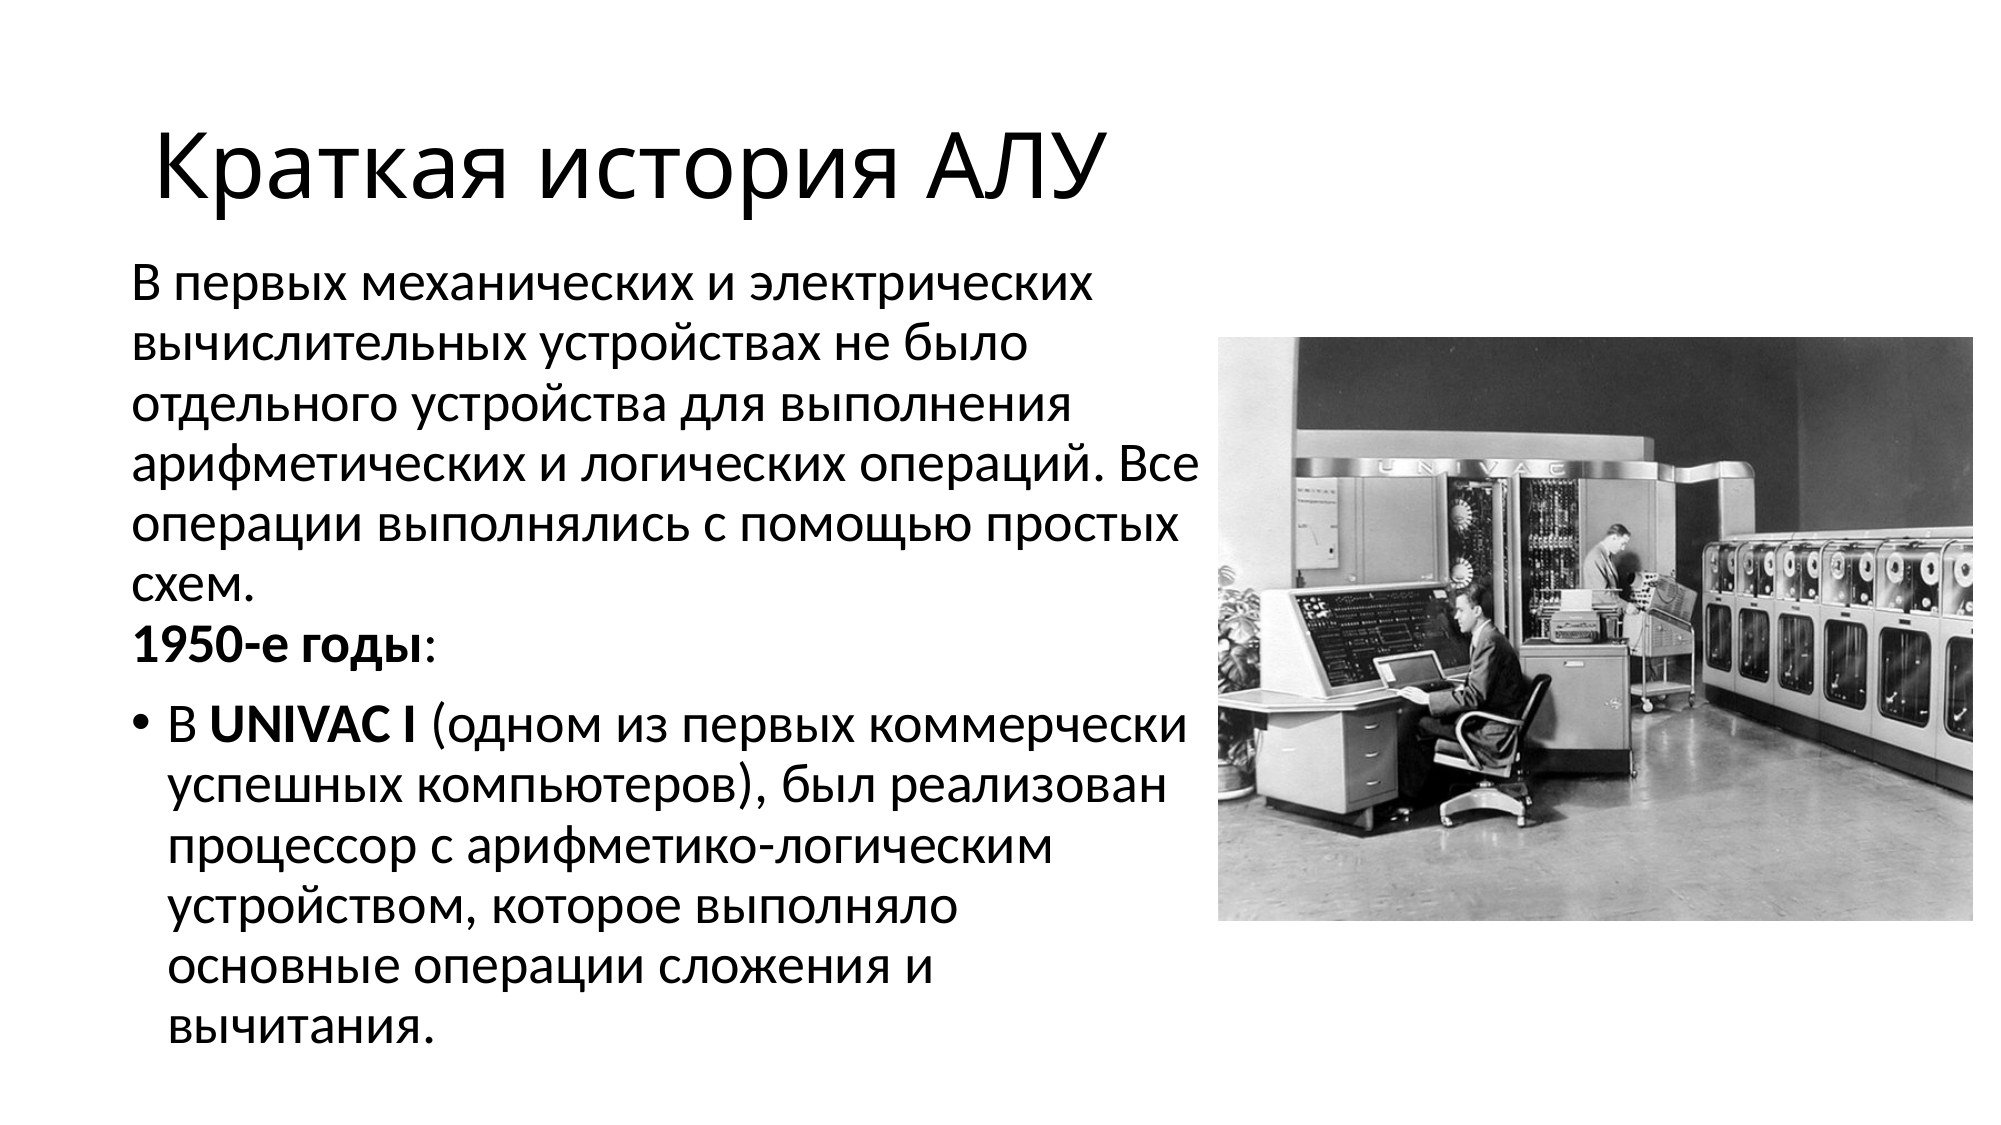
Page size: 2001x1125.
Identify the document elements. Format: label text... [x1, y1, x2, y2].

picture [1218, 337, 1973, 921]
title Краткая история АЛУ [137, 59, 1863, 278]
list В первых механических и электрических вычислительных устройствах не было отдельного устройства для выполнения арифметических и логических операций. Все операции выполнялись с помощью простых схем. 1950-е годы: В UNIVAC I (одном из первых коммерчески успешных компьютеров), был реализован процессор с арифметико-логическим устройством, которое выполняло основные операции сложения и вычитания. [116, 244, 1219, 1066]
